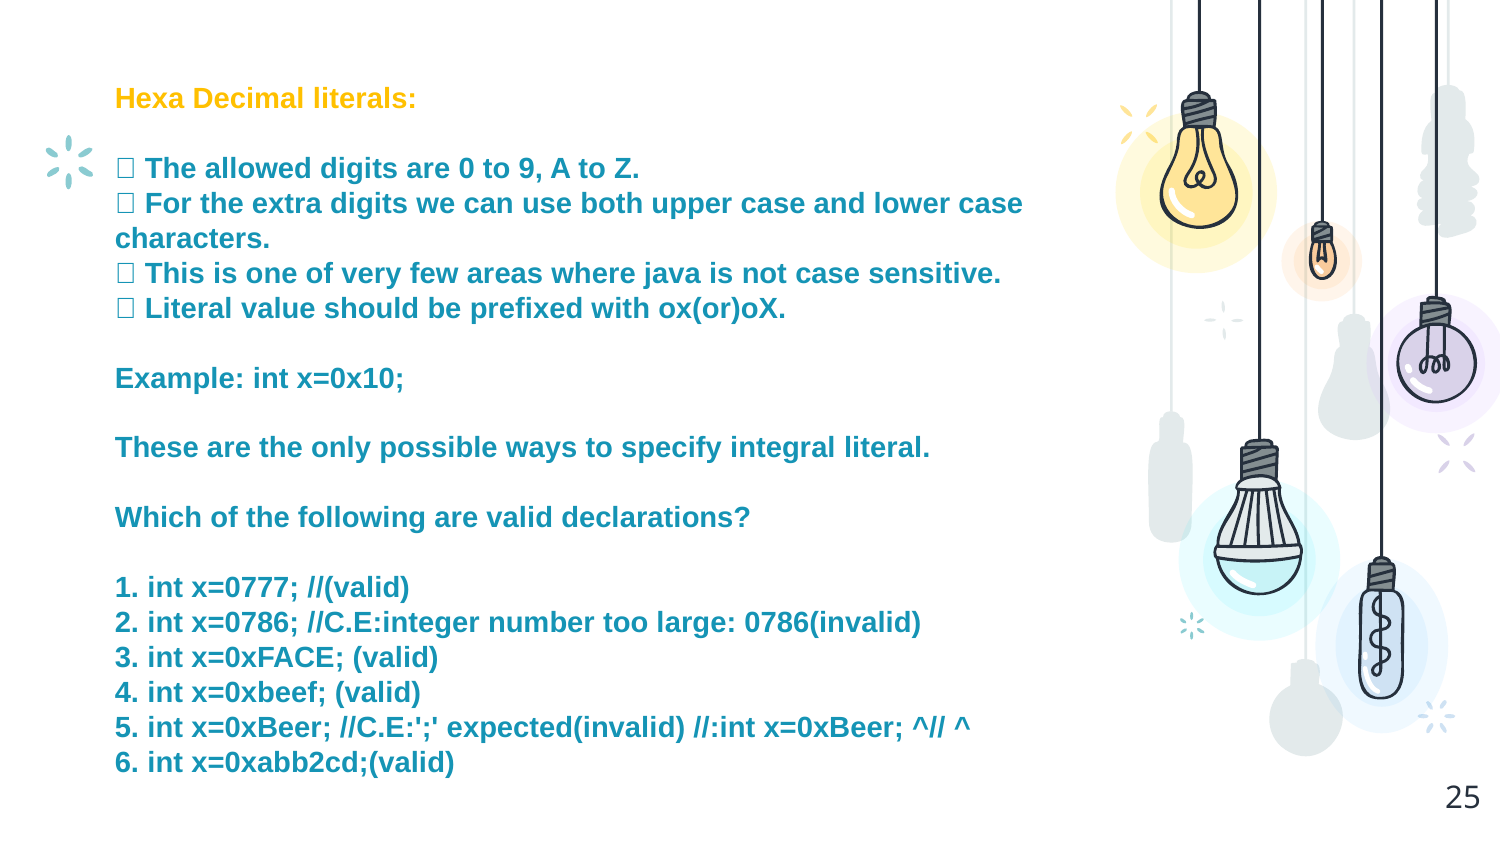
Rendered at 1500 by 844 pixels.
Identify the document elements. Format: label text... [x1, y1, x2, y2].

text_box Hexa Decimal literals:  The allowed digits are 0 to 9, A to Z.  For the extra digits we can use both upper case and lower case characters.  This is one of very few areas where java is not case sensitive.  Literal value should be prefixed with ox(or)oX. Example: int x=0x10; These are the only possible ways to specify integral literal. Which of the following are valid declarations? 1. int x=0777; //(valid) 2. int x=0786; //C.E:integer number too large: 0786(invalid) 3. int x=0xFACE; (valid) 4. int x=0xbeef; (valid) 5. int x=0xBeer; //C.E:';' expected(invalid) //:int x=0xBeer; ^// ^ 6. int x=0xabb2cd;(valid) [99, 71, 1125, 786]
slide_number 25 [1426, 766, 1482, 832]
